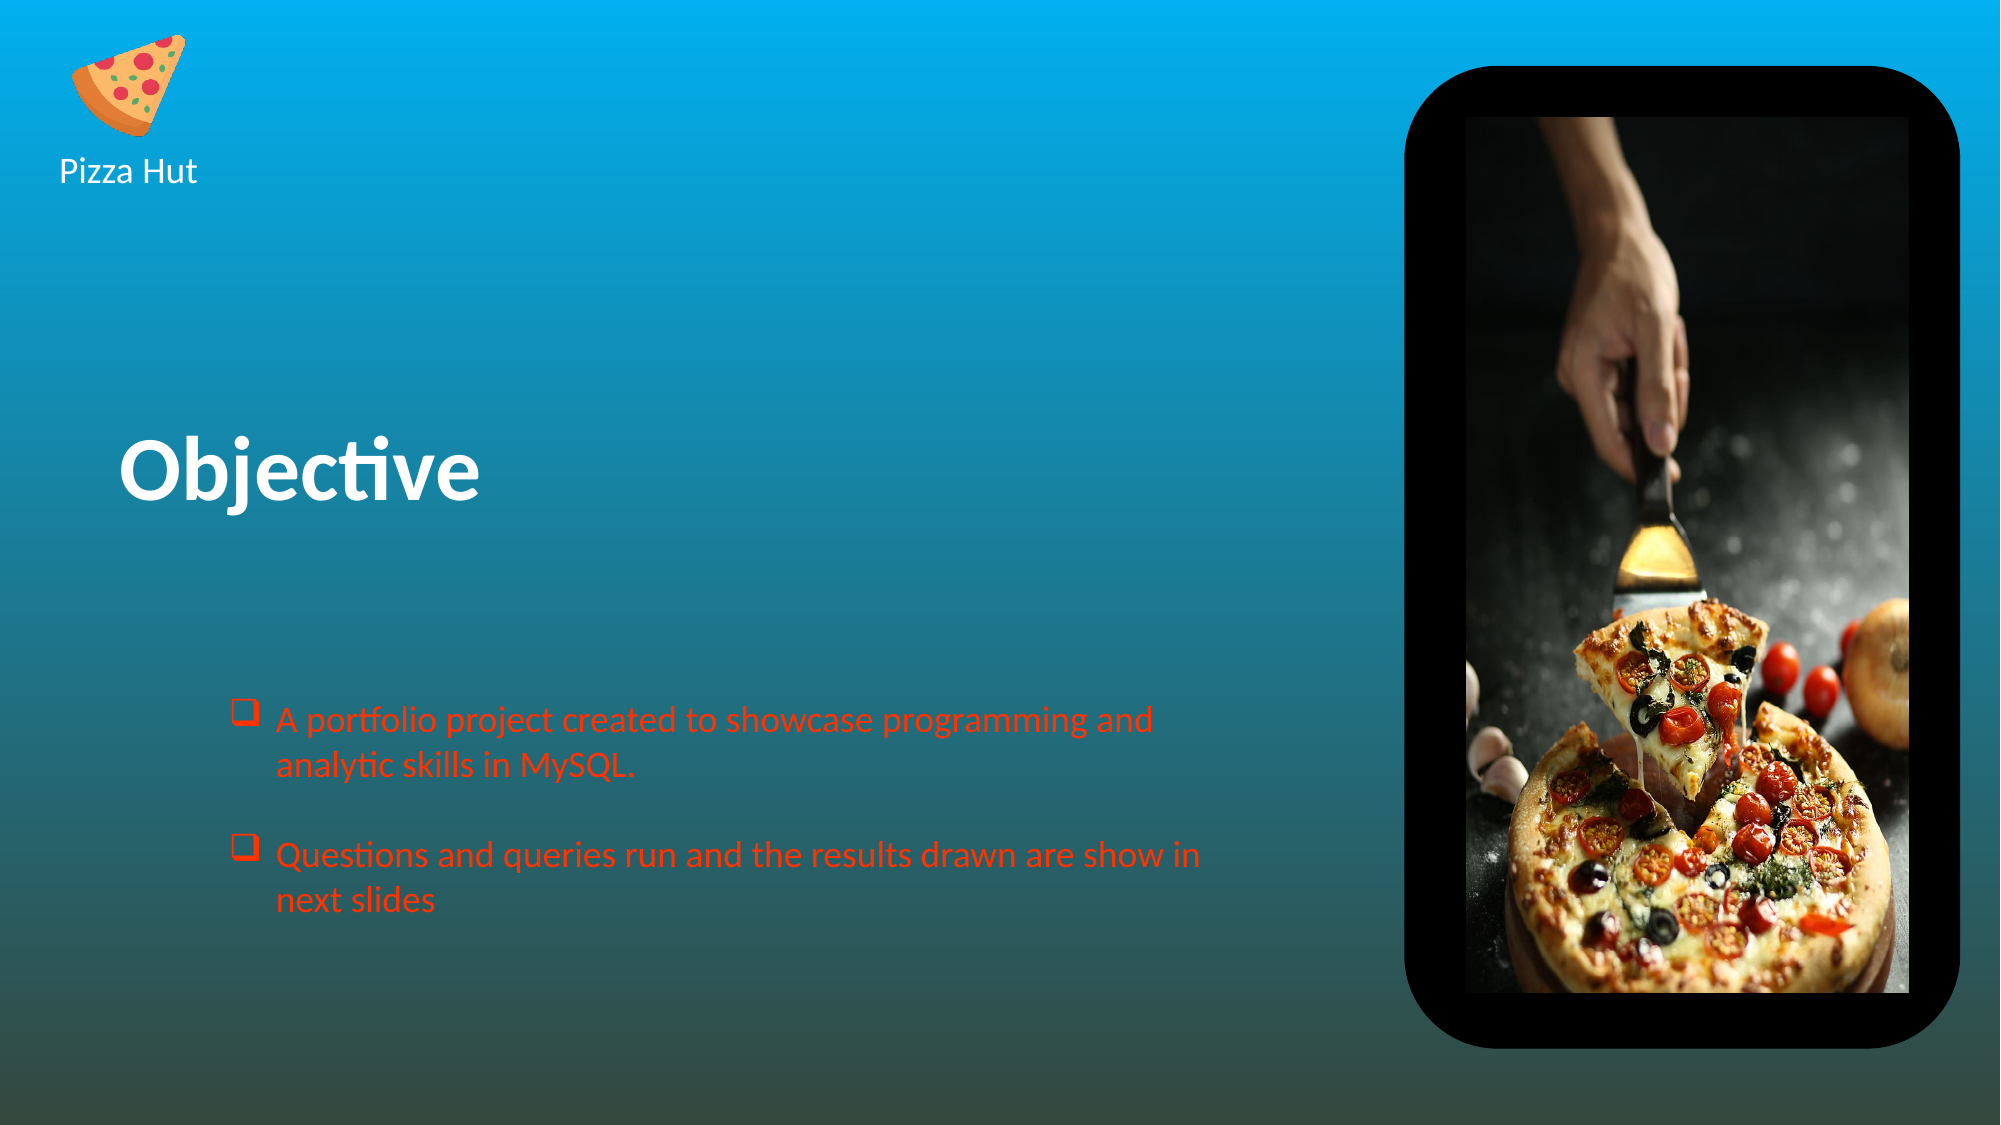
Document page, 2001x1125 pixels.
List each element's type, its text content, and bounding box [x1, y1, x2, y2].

picture [73, 36, 185, 136]
text_box Pizza Hut [44, 138, 213, 199]
text_box A portfolio project created to showcase programming and analytic skills in MySQL. Questions and queries run and the results drawn are show in next slides [214, 687, 1247, 927]
text_box [1404, 65, 1961, 759]
text_box [1404, 760, 1961, 1049]
text_box Objective [105, 401, 518, 526]
picture [1466, 117, 1909, 993]
